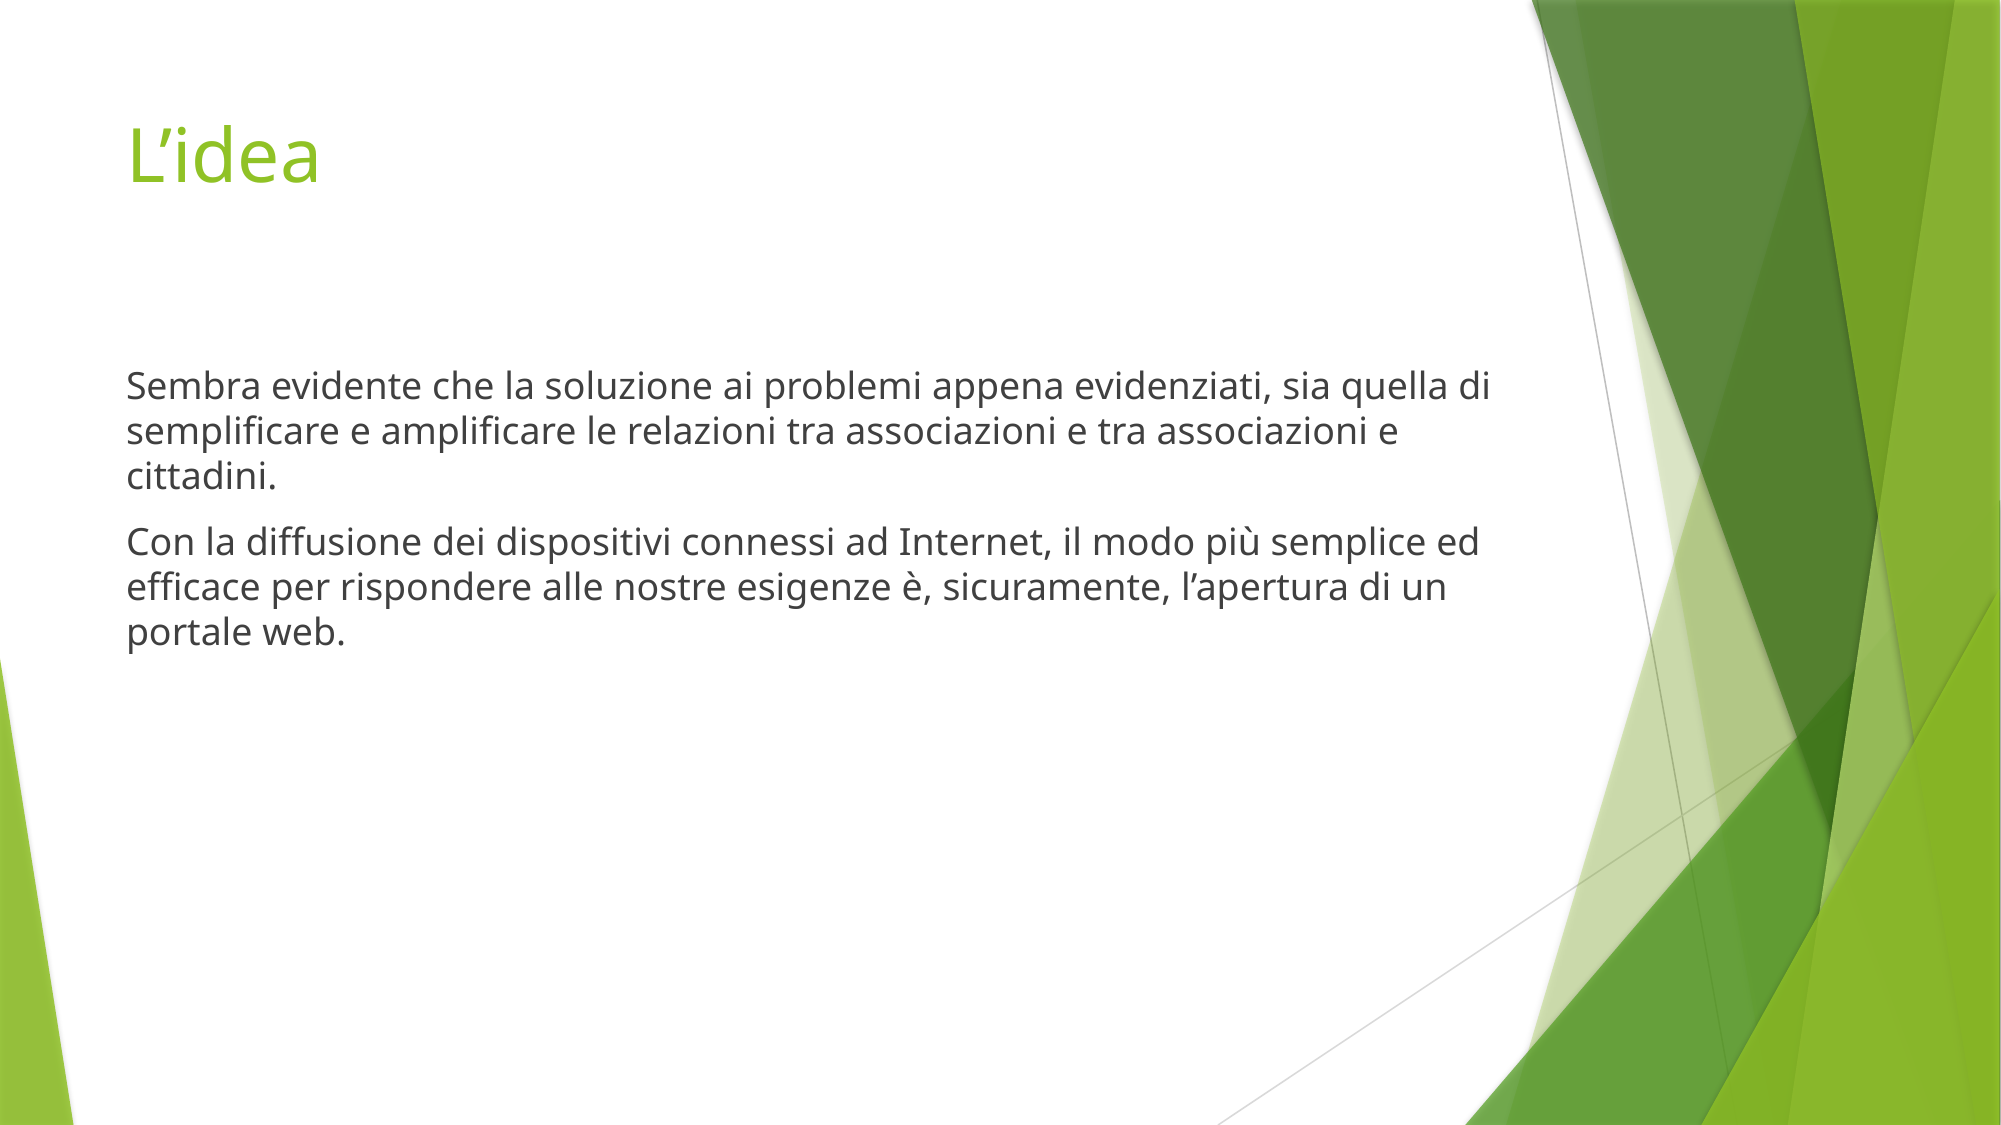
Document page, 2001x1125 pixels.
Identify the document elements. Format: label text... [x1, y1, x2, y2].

title L’idea [111, 99, 1522, 317]
list Sembra evidente che la soluzione ai problemi appena evidenziati, sia quella di semplificare e amplificare le relazioni tra associazioni e tra associazioni e cittadini. Con la diffusione dei dispositivi connessi ad Internet, il modo più semplice ed efficace per rispondere alle nostre esigenze è, sicuramente, l’apertura di un portale web. [111, 354, 1522, 992]
